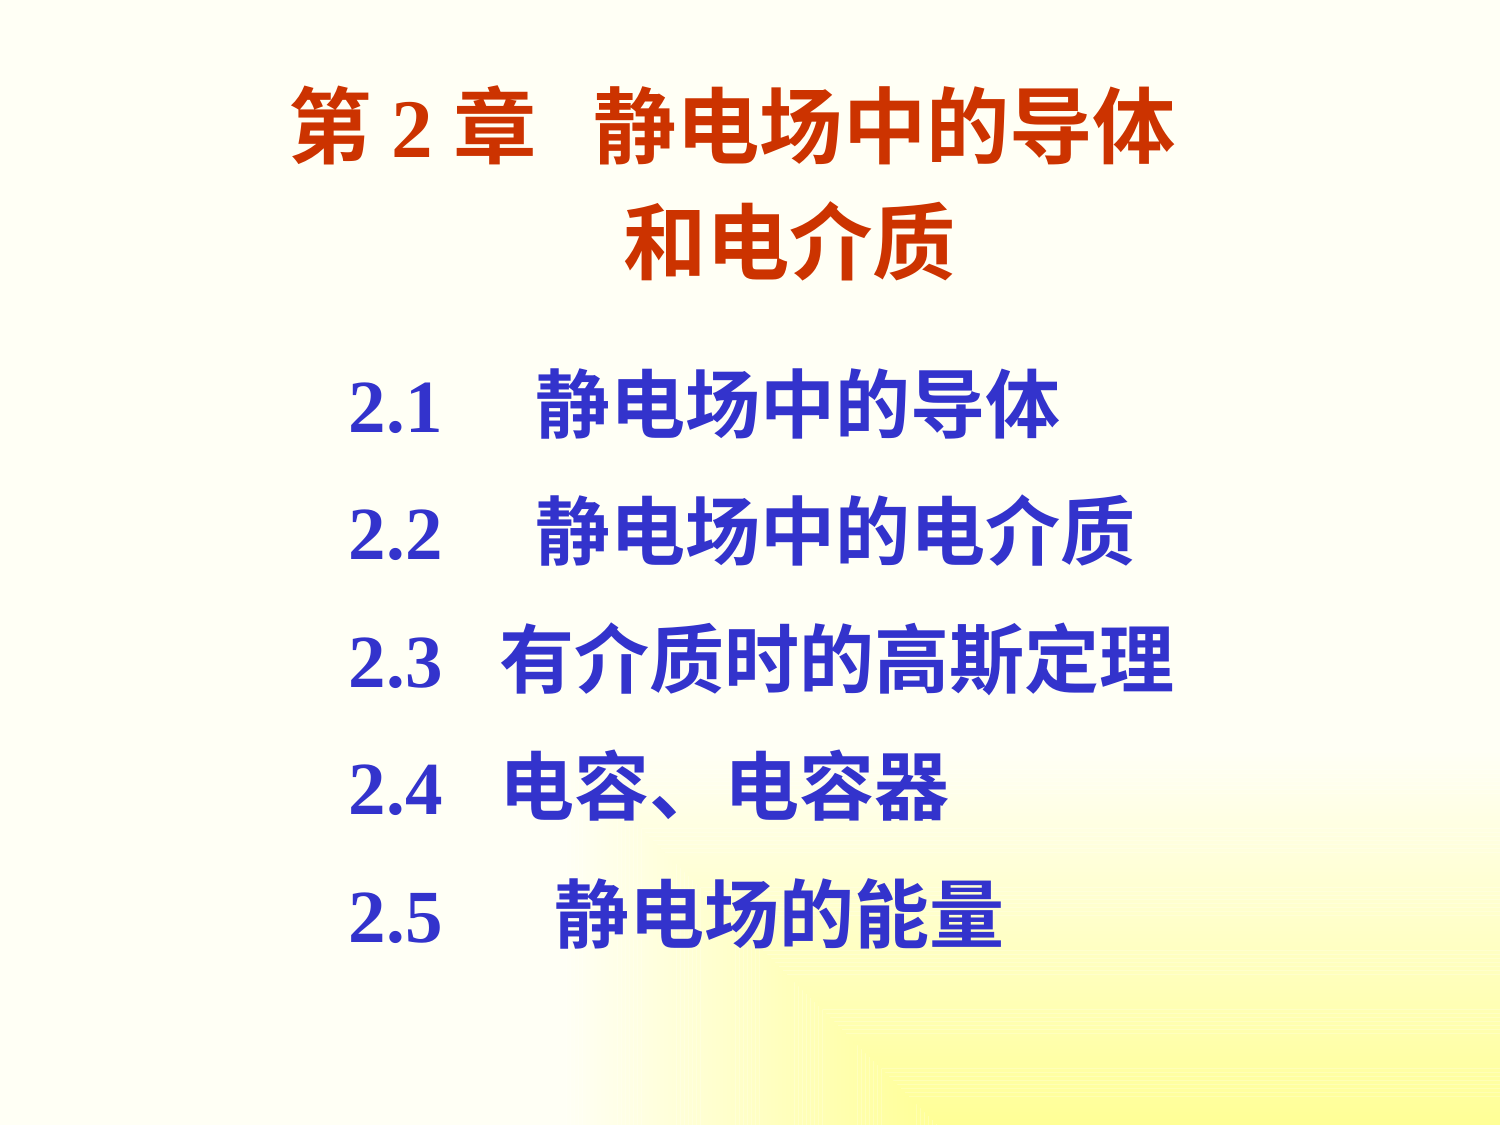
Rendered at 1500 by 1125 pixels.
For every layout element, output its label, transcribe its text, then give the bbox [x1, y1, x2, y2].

text_box 2.1 静电场中的导体 2.2 静电场中的电介质 2.3 有介质时的高斯定理 2.4 电容、电容器 2.5 静电场的能量 [334, 349, 1306, 965]
text_box 第2章 静电场中的导体 和电介质 [53, 66, 1412, 298]
